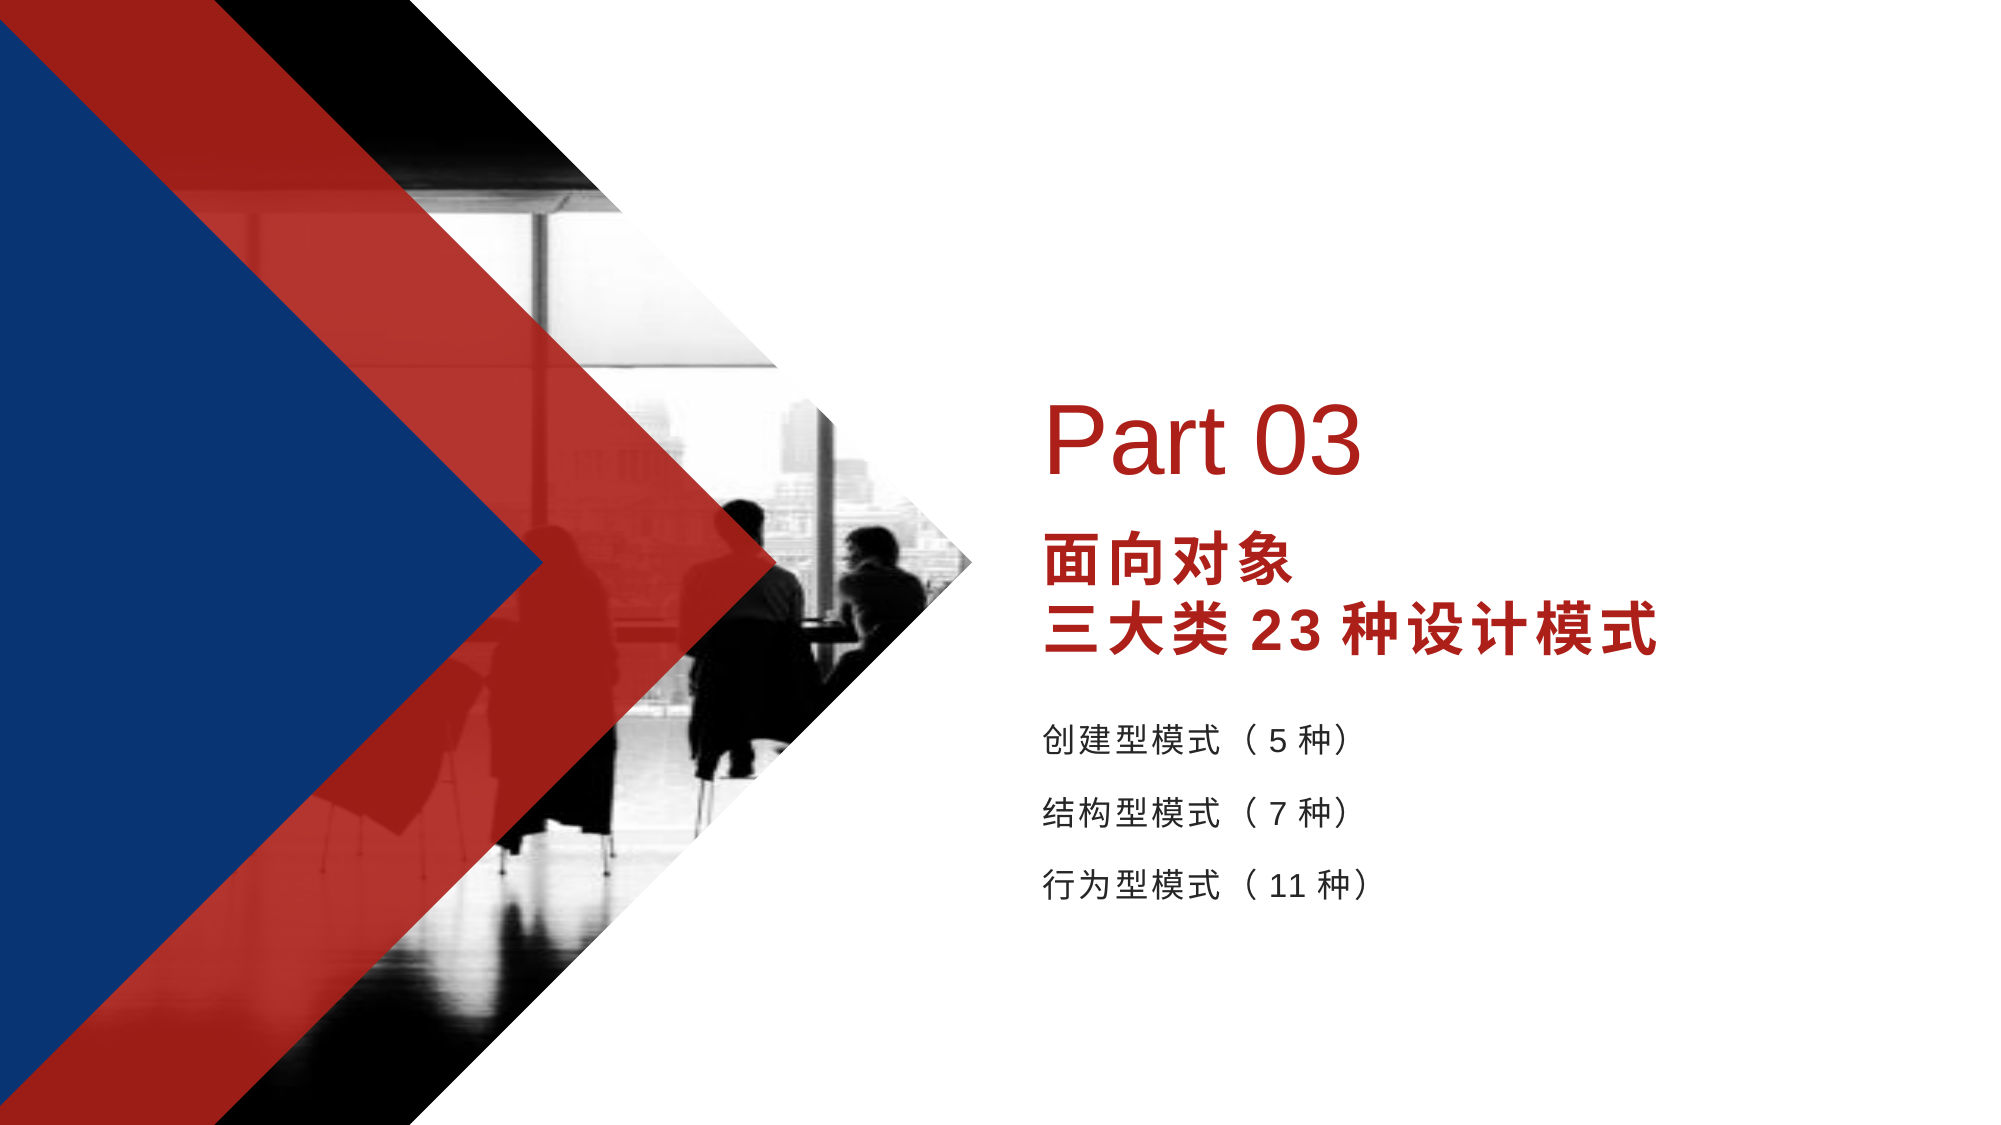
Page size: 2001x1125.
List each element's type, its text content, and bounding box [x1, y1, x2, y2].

text_box Part 03 [1028, 366, 1464, 513]
list 创建型模式（5种） 结构型模式（7种） 行为型模式（11种） [1028, 707, 1891, 929]
picture [216, 0, 972, 1125]
title 面向对象 三大类23种设计模式 [1028, 513, 1833, 663]
